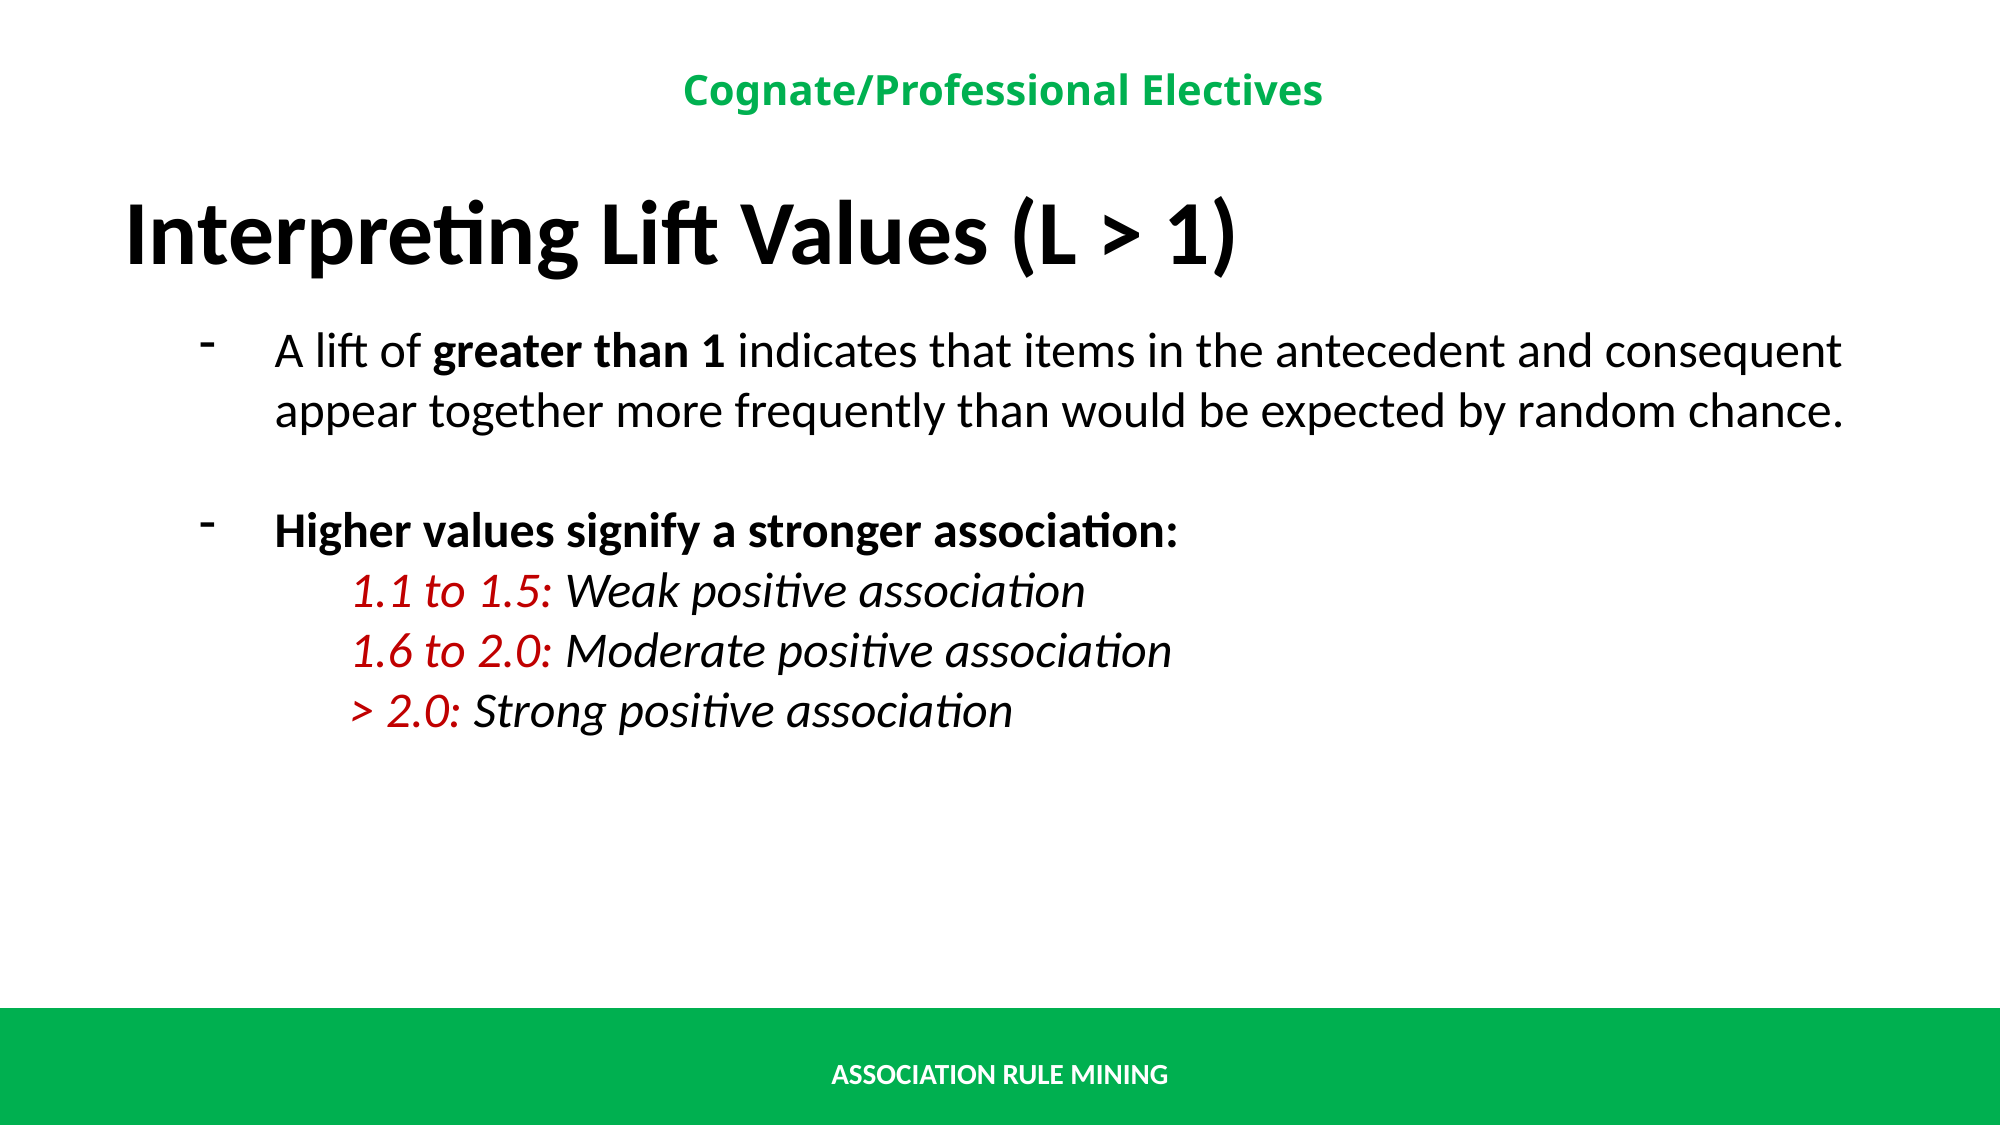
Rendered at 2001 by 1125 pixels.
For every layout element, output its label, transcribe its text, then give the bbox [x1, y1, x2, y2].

text_box Interpreting Lift Values (L > 1) A lift of greater than 1 indicates that items in the antecedent and consequent appear together more frequently than would be expected by random chance. Higher values signify a stronger association: 1.1 to 1.5: Weak positive association 1.6 to 2.0: Moderate positive association > 2.0: Strong positive association [109, 165, 1875, 745]
